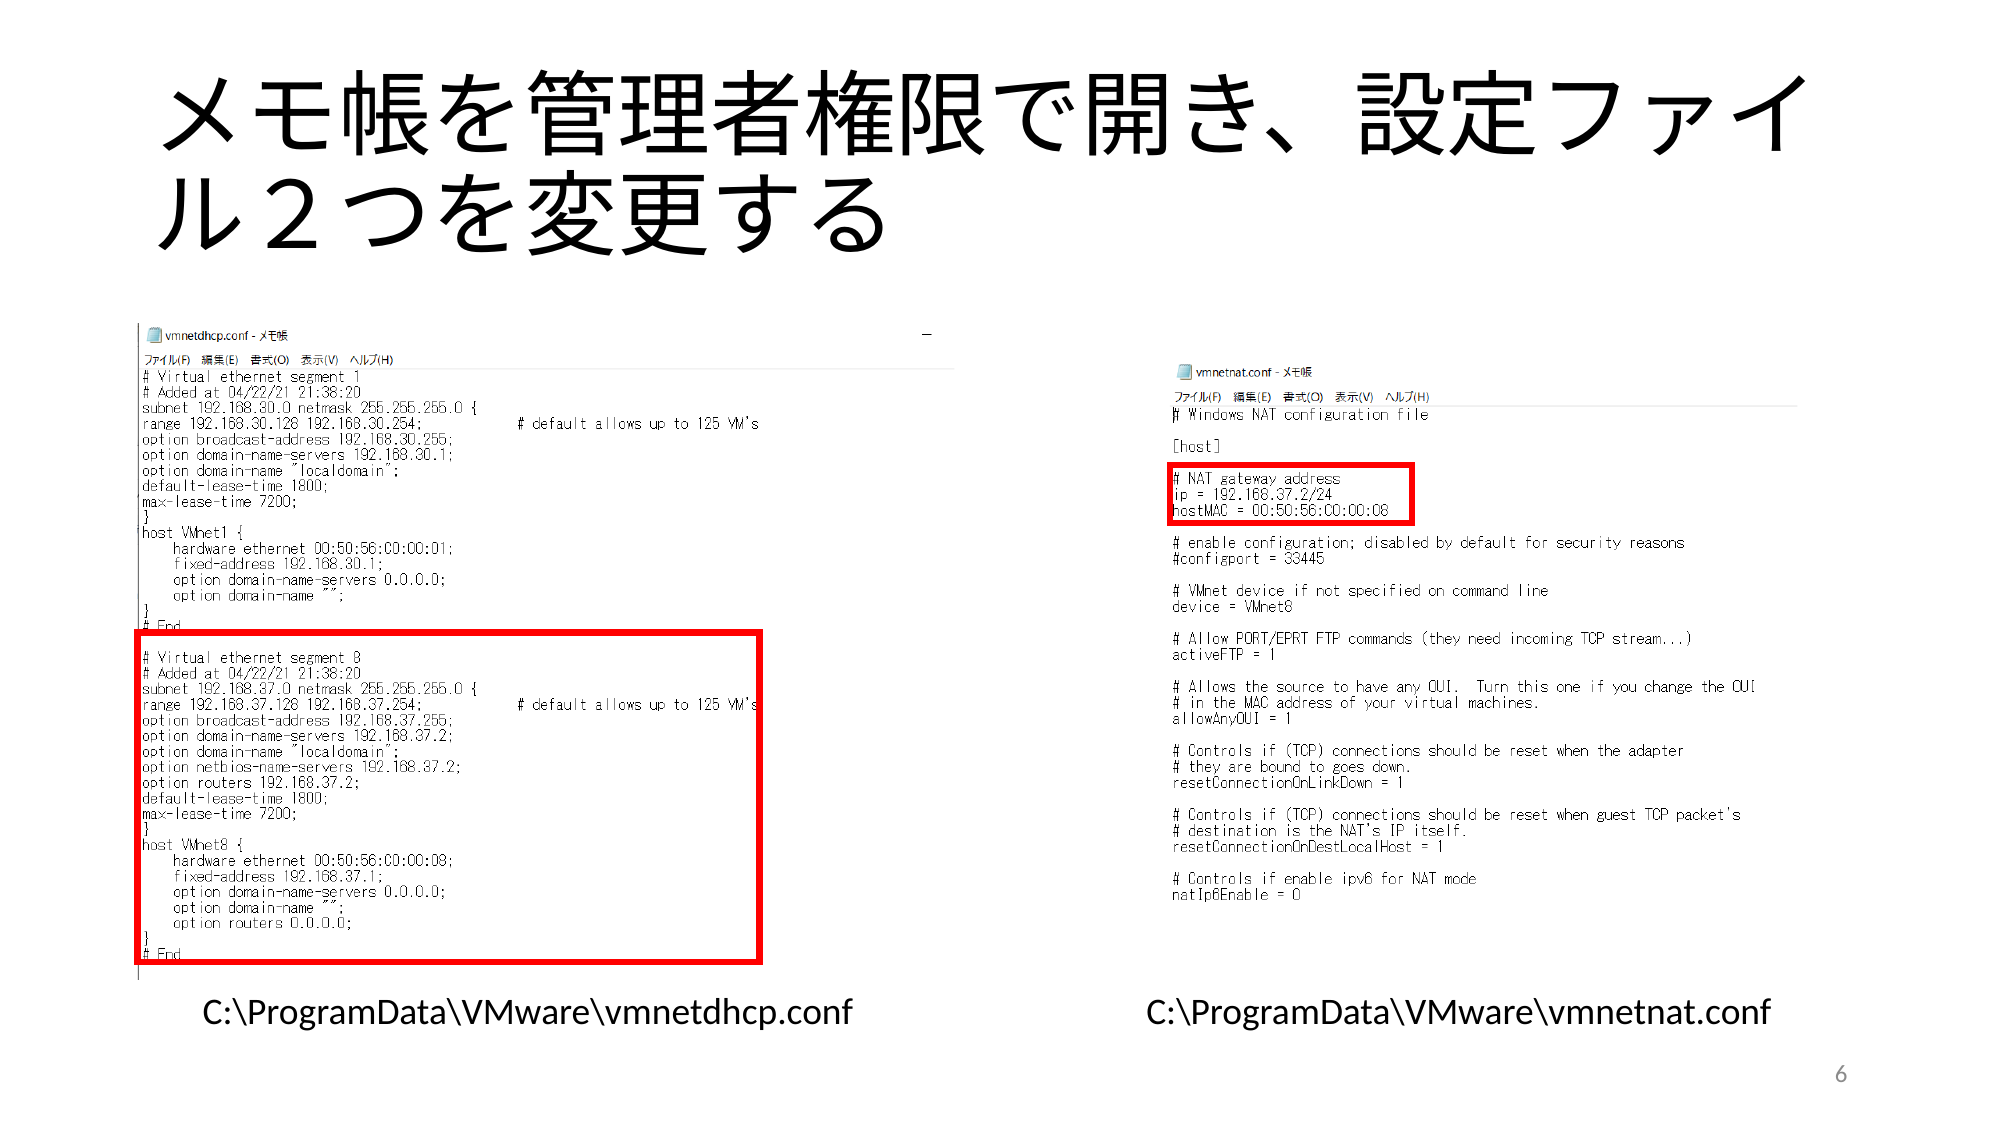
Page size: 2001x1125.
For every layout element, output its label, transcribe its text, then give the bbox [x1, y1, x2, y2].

slide_number 5 [1412, 1042, 1863, 1103]
title メモ帳を管理者権限で開き、設定ファイル２つを変更する [137, 59, 1863, 278]
picture [1169, 358, 1798, 902]
text_box C:\ProgramData\VMware\vmnetnat.conf [1131, 979, 1787, 1085]
text_box C:\ProgramData\VMware\vmnetdhcp.conf [187, 980, 869, 1085]
picture [137, 323, 955, 980]
